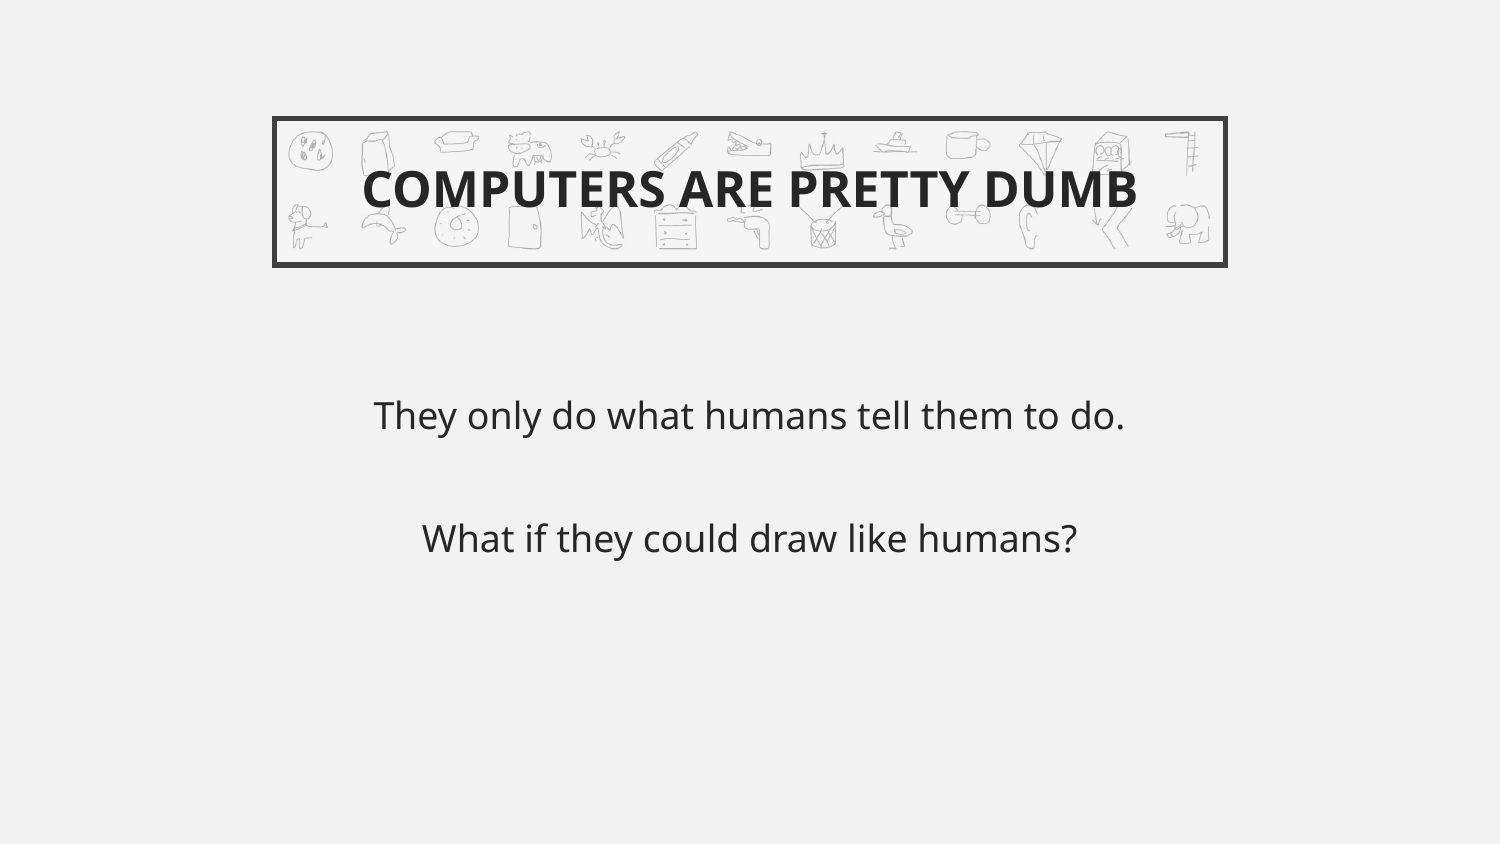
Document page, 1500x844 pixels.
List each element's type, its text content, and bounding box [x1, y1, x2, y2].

title COMPUTERS ARE PRETTY DUMB [272, 116, 1228, 268]
list They only do what humans tell them to do. What if they could draw like humans? [274, 324, 1226, 707]
